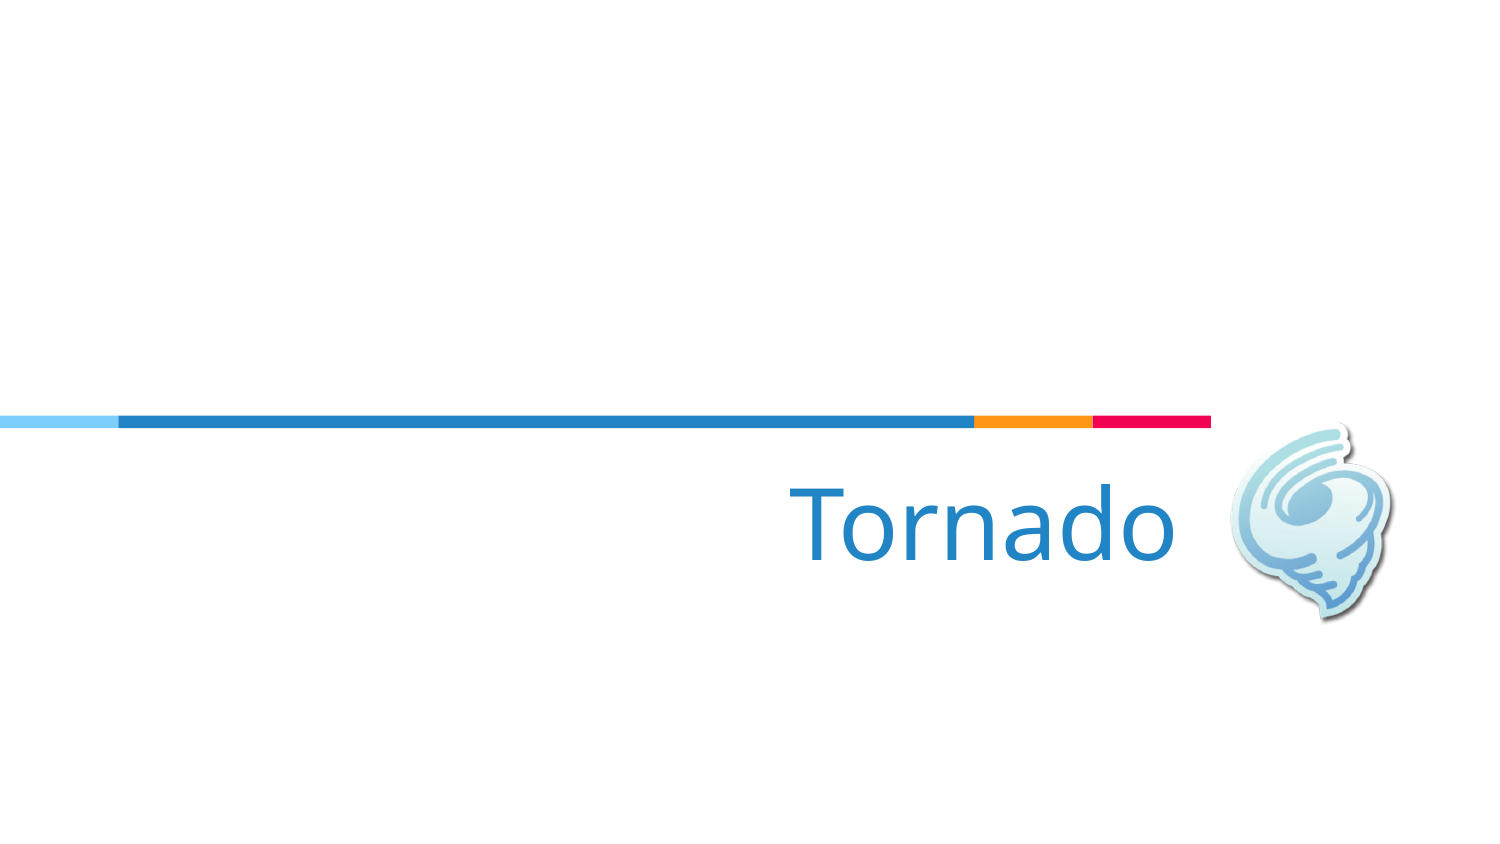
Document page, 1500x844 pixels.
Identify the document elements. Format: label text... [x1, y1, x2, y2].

title Tornado [722, 445, 1198, 594]
picture [1203, 410, 1422, 629]
